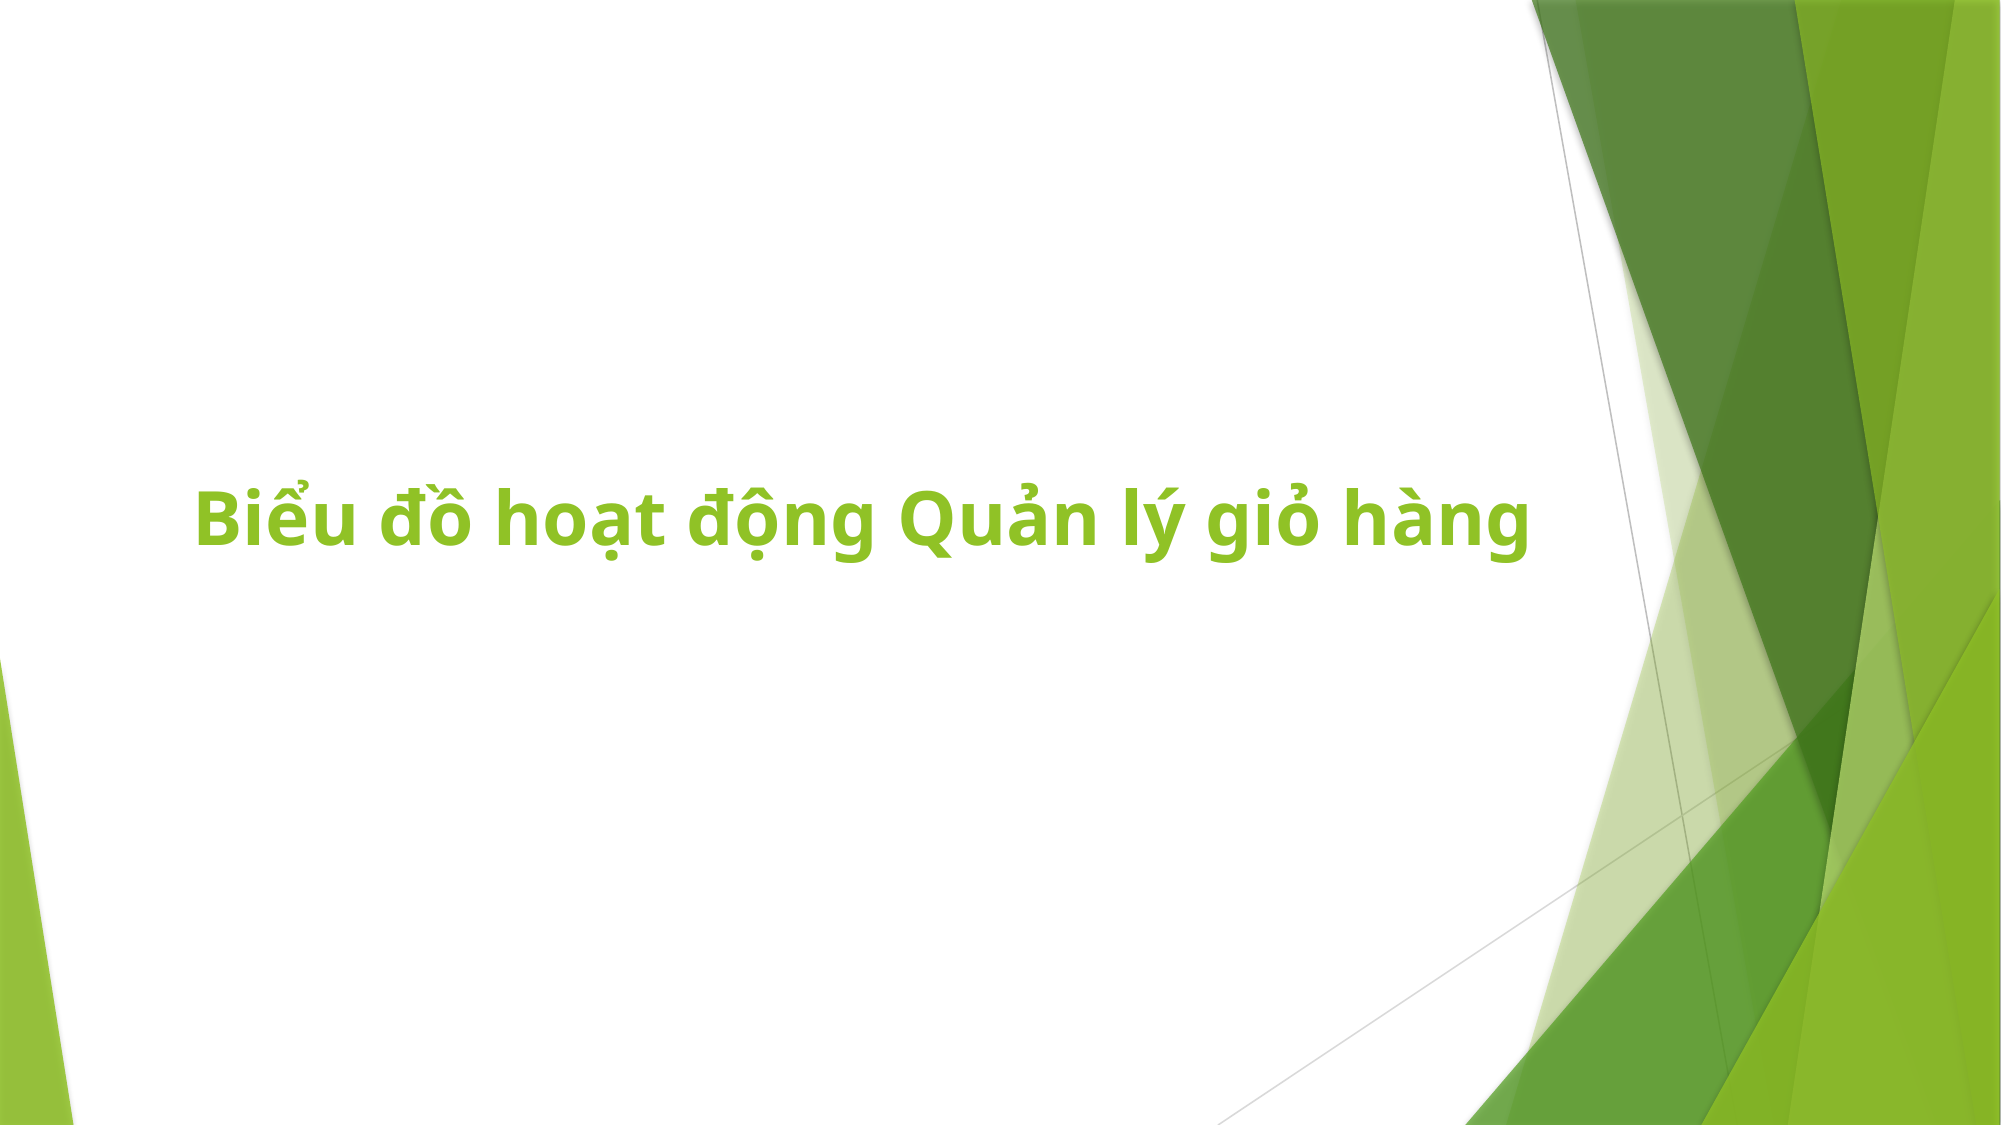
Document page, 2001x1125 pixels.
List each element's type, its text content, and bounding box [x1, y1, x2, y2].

title Biểu đồ hoạt động Quản lý giỏ hàng [158, 463, 1569, 680]
